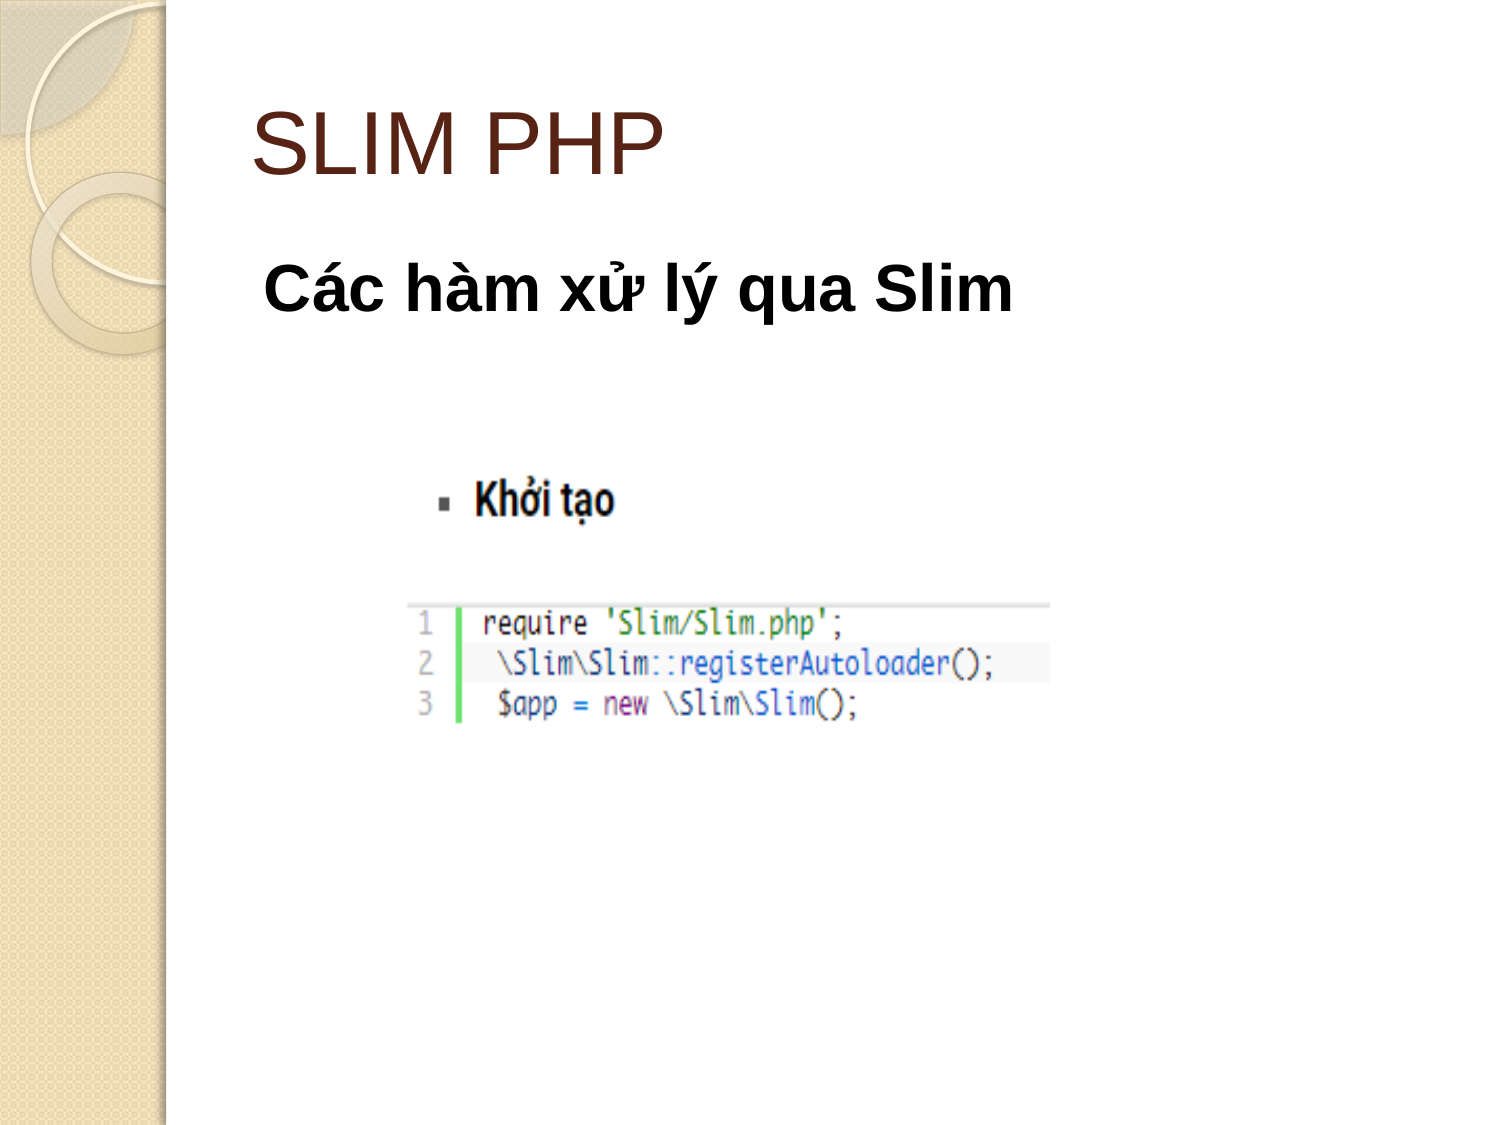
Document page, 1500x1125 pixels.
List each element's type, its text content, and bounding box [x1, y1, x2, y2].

list Các hàm xử lý qua Slim [235, 237, 1466, 1025]
title SLIM PHP [235, 45, 1466, 233]
picture [387, 474, 1051, 776]
